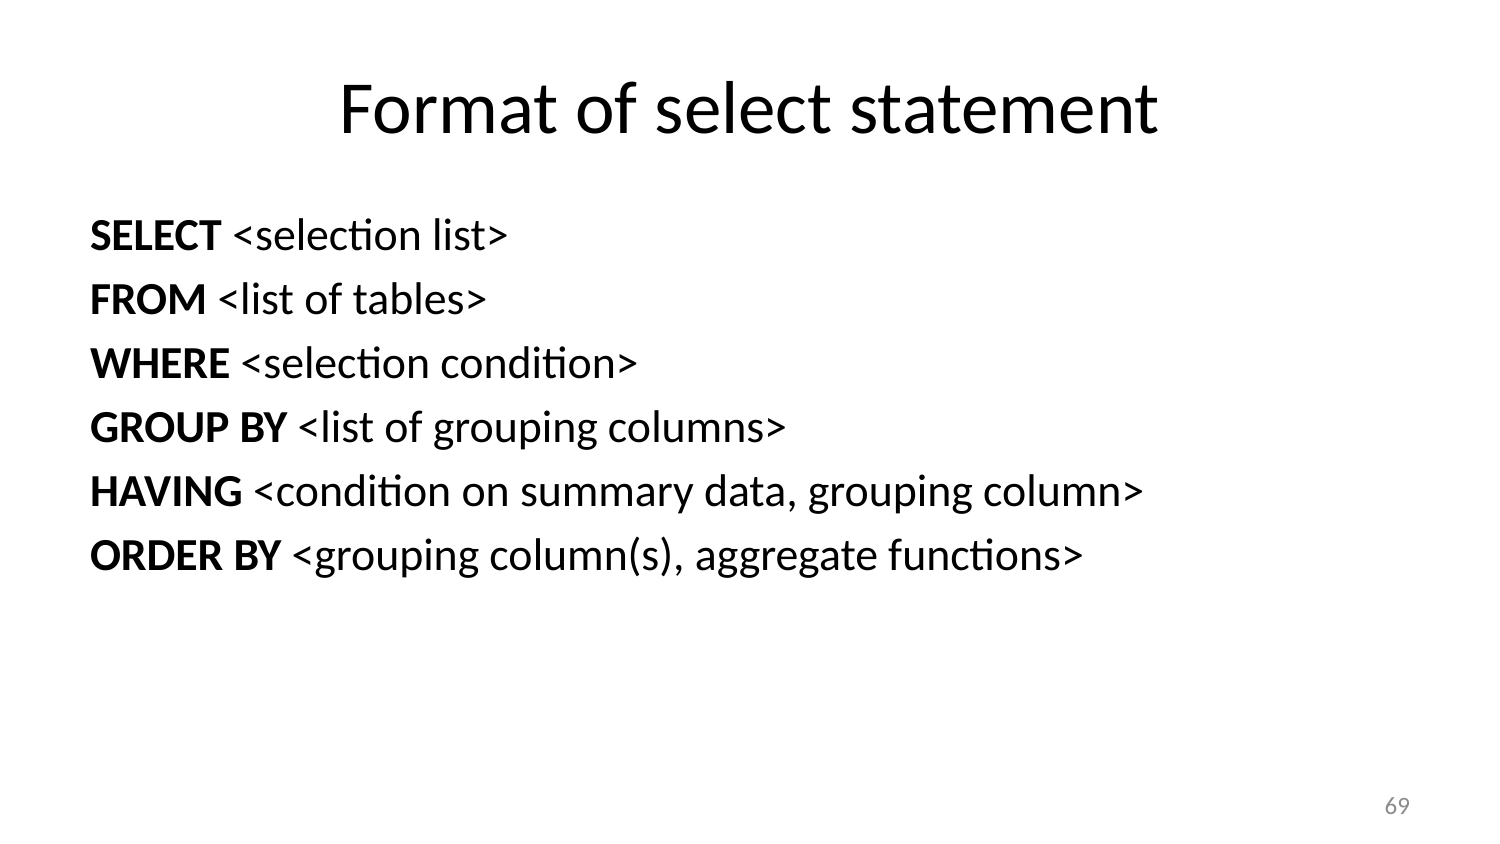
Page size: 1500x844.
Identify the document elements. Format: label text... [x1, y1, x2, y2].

list SELECT <selection list> FROM <list of tables> WHERE <selection condition> GROUP BY <list of grouping columns> HAVING <condition on summary data, grouping column> ORDER BY <grouping column(s), aggregate functions> [75, 196, 1425, 754]
title Format of select statement [75, 33, 1425, 175]
slide_number 69 [1074, 782, 1425, 827]
